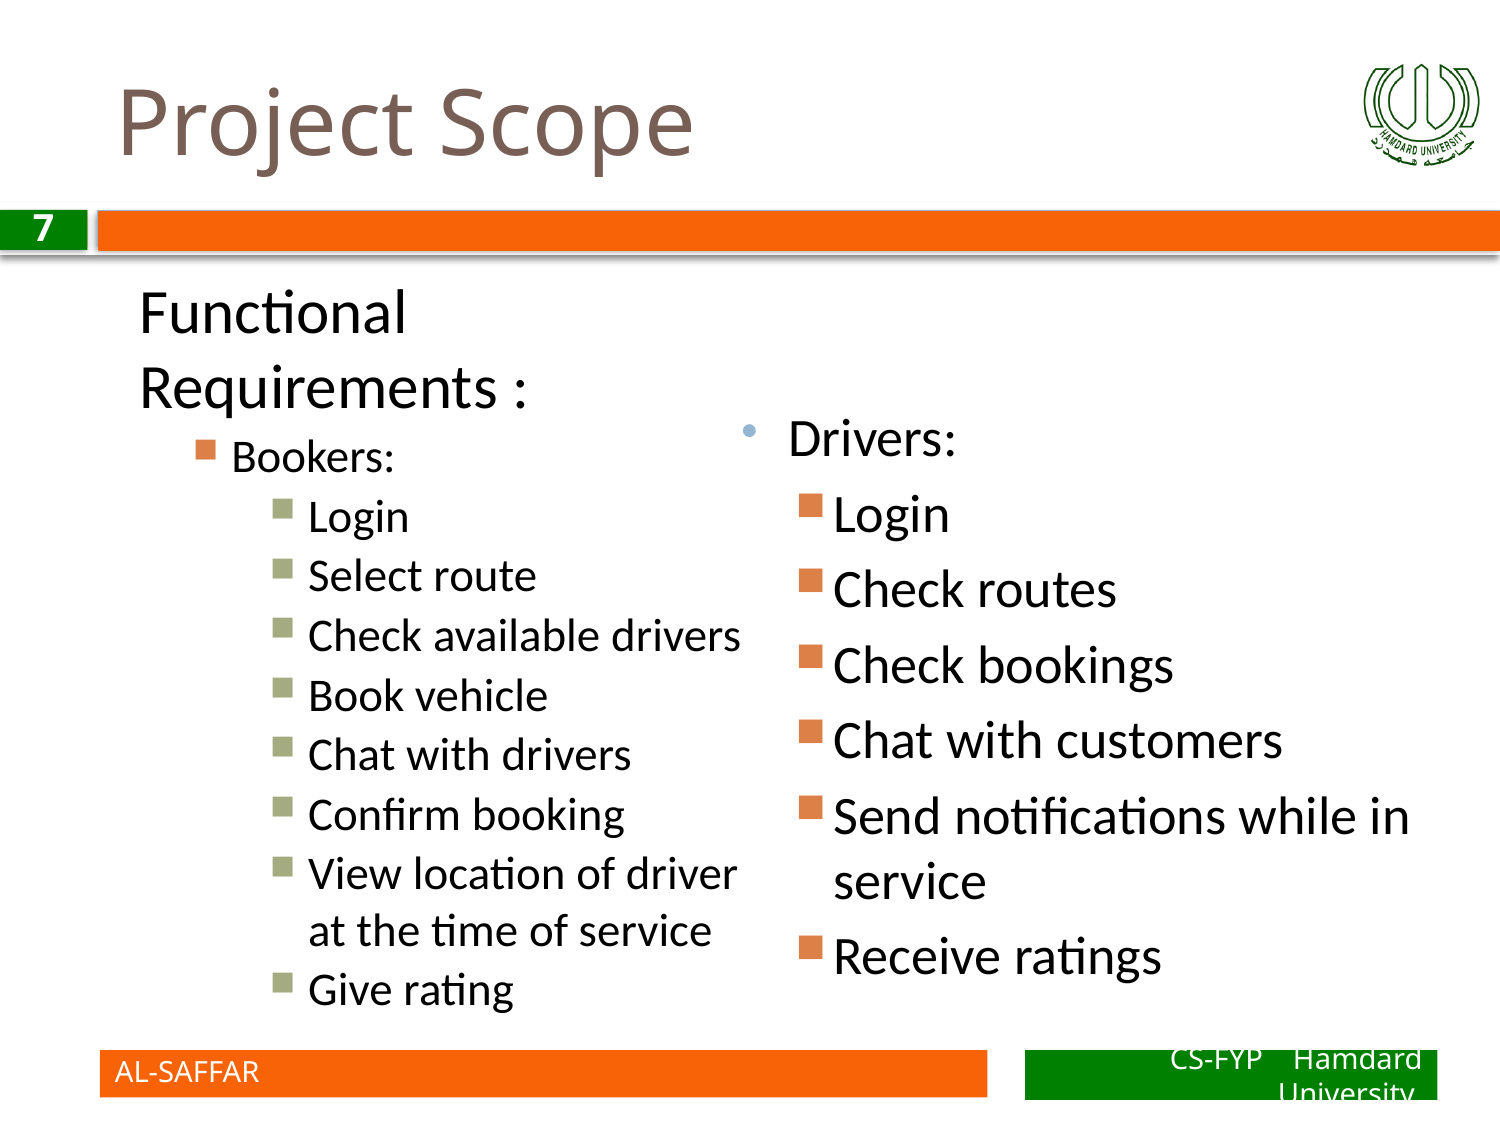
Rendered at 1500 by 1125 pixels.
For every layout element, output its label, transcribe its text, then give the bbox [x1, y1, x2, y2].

title Project Scope [100, 37, 1350, 200]
picture [1362, 62, 1483, 168]
text_box Drivers: Login Check routes Check bookings Chat with customers Send notifications while in service Receive ratings [668, 318, 1438, 1000]
list Functional Requirements : Bookers: Login Select route Check available drivers Book vehicle Chat with drivers Confirm booking View location of driver at the time of service Give rating [62, 262, 763, 1050]
slide_number 7 [0, 209, 88, 250]
footer AL-SAFFAR [99, 1050, 988, 1098]
slide_number CS-FYP Hamdard University [1025, 1050, 1438, 1100]
